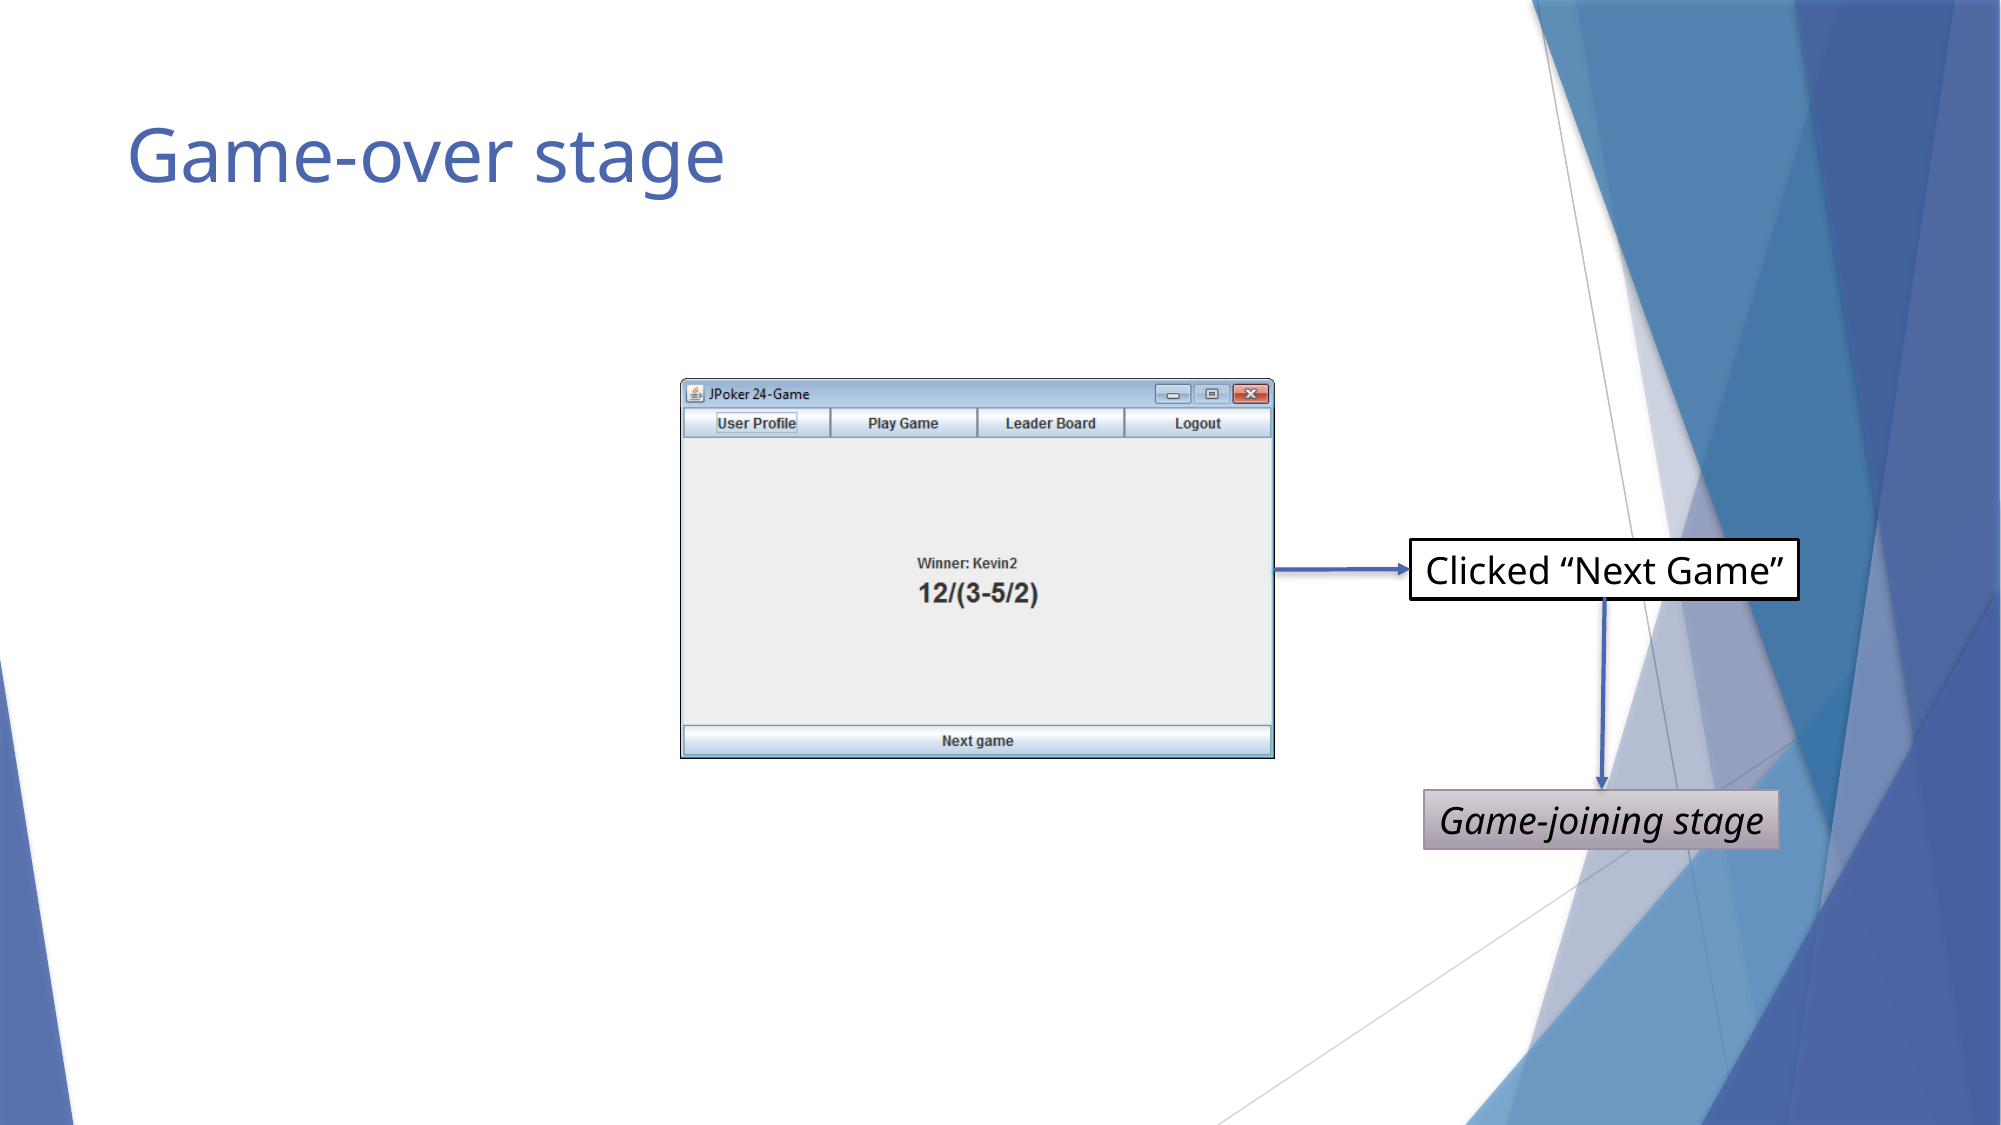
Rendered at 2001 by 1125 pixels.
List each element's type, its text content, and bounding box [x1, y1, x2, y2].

text_box Game-joining stage [1423, 789, 1780, 850]
text_box Clicked “Next Game” [1409, 538, 1800, 601]
title Game-over stage [111, 99, 1522, 221]
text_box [1601, 599, 1606, 791]
picture [680, 378, 1275, 759]
